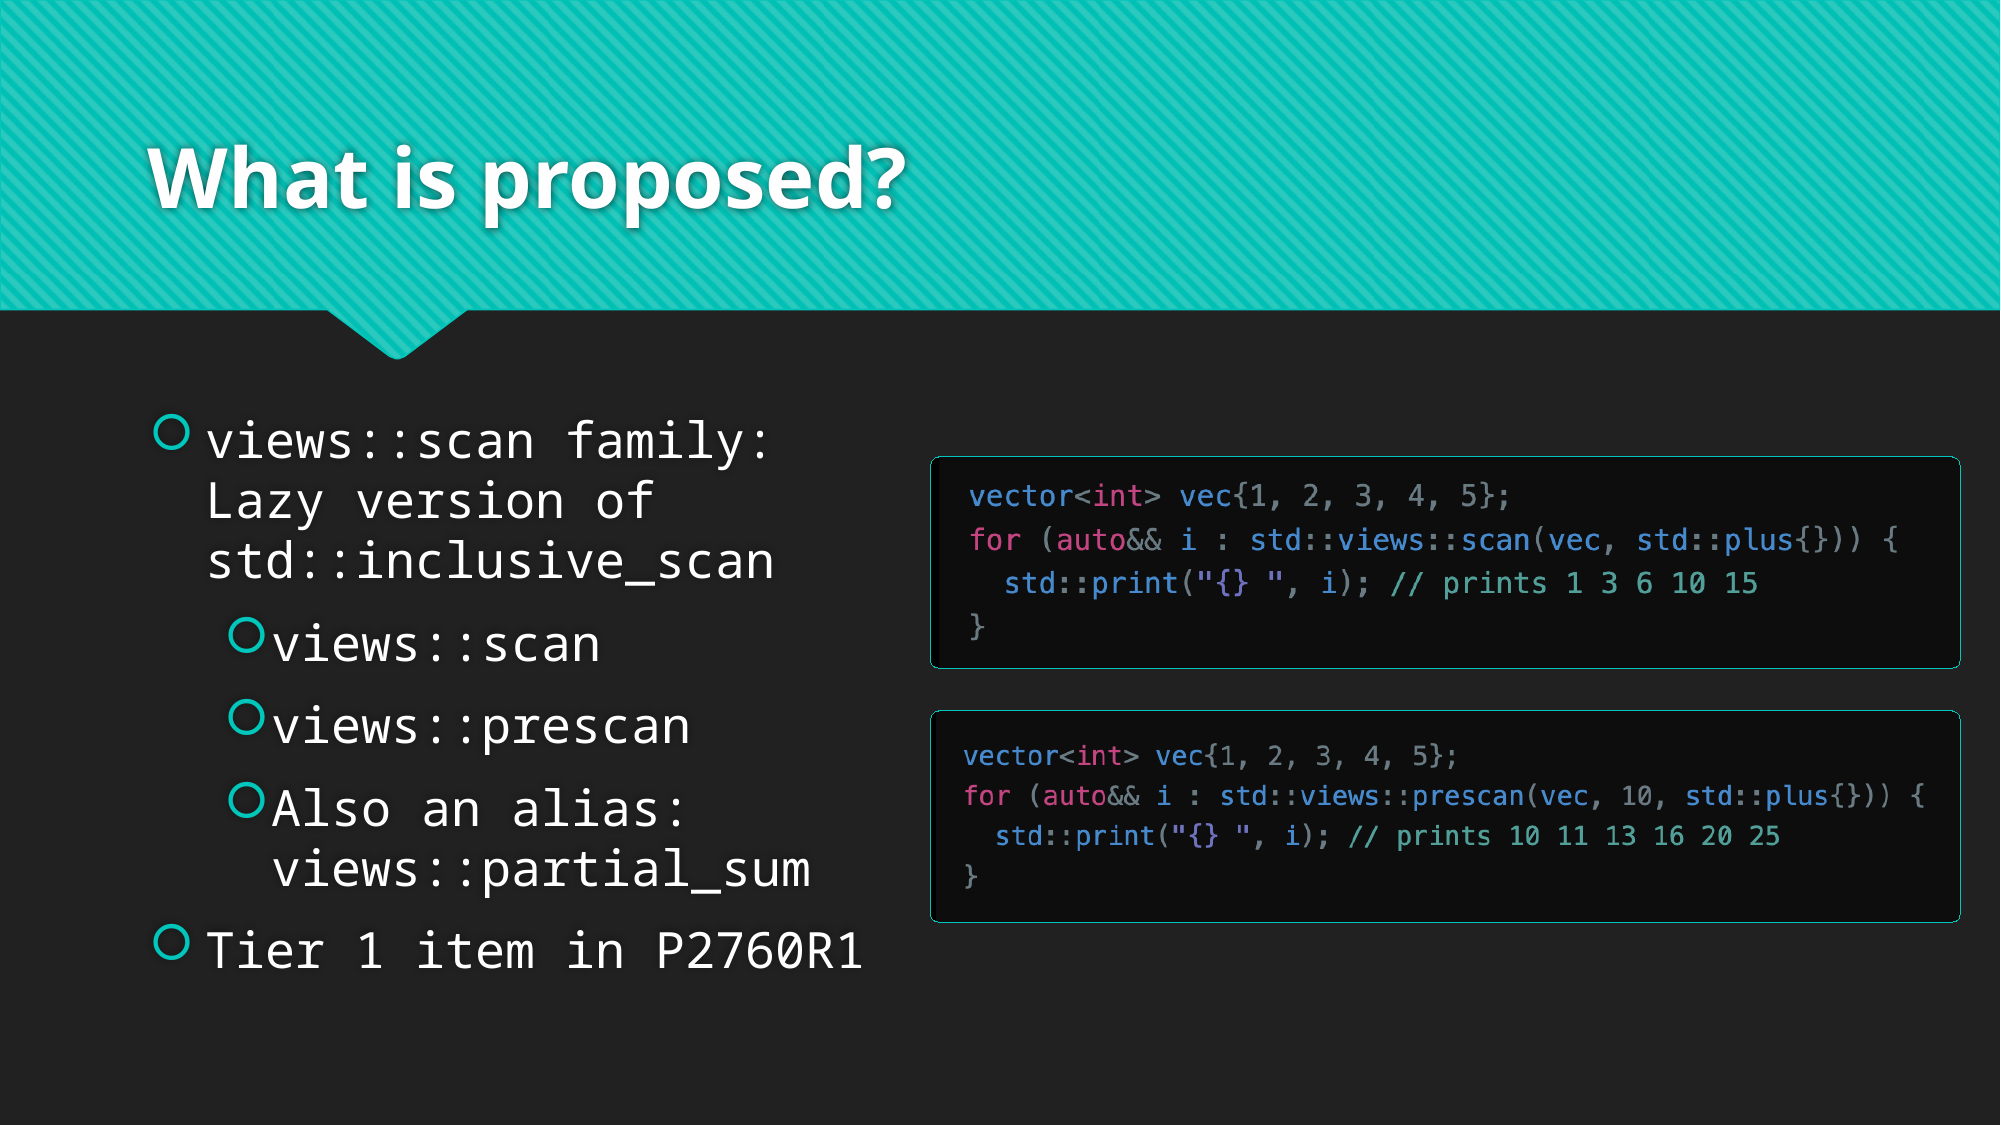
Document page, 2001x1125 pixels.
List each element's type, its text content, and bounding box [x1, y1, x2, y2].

picture [930, 710, 1961, 923]
picture [930, 456, 1961, 669]
list views::scan family: Lazy version of std::inclusive_scan views::scan views::prescan Also an alias: views::partial_sum Tier 1 item in P2760R1 [134, 395, 931, 992]
title What is proposed? [132, 73, 1868, 233]
